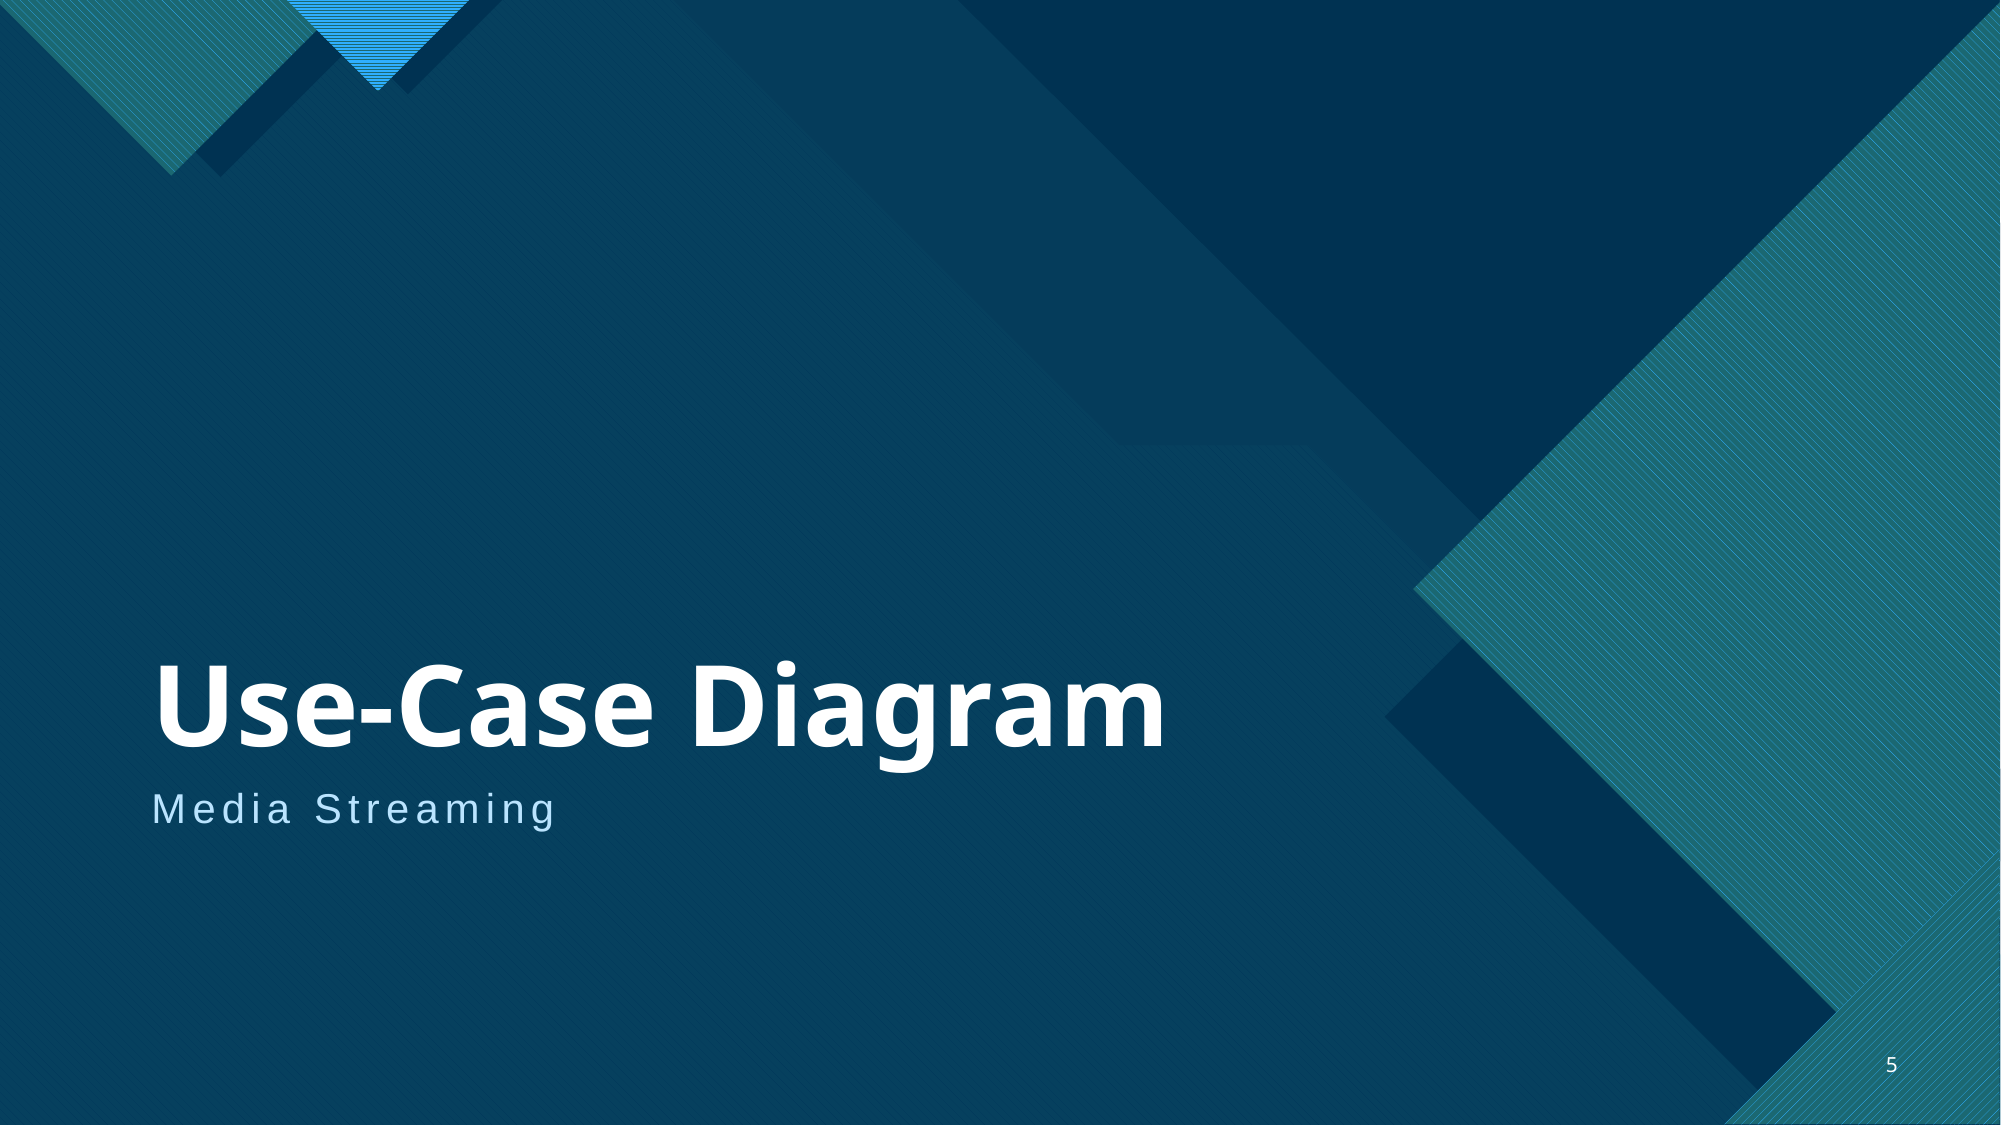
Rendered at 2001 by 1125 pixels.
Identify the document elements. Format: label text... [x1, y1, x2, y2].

list Media Streaming [136, 780, 1253, 840]
slide_number 5 [1845, 1035, 1913, 1096]
title Use-Case Diagram [136, 637, 1413, 779]
slide_number 13 [1415, 427, 2001, 1125]
